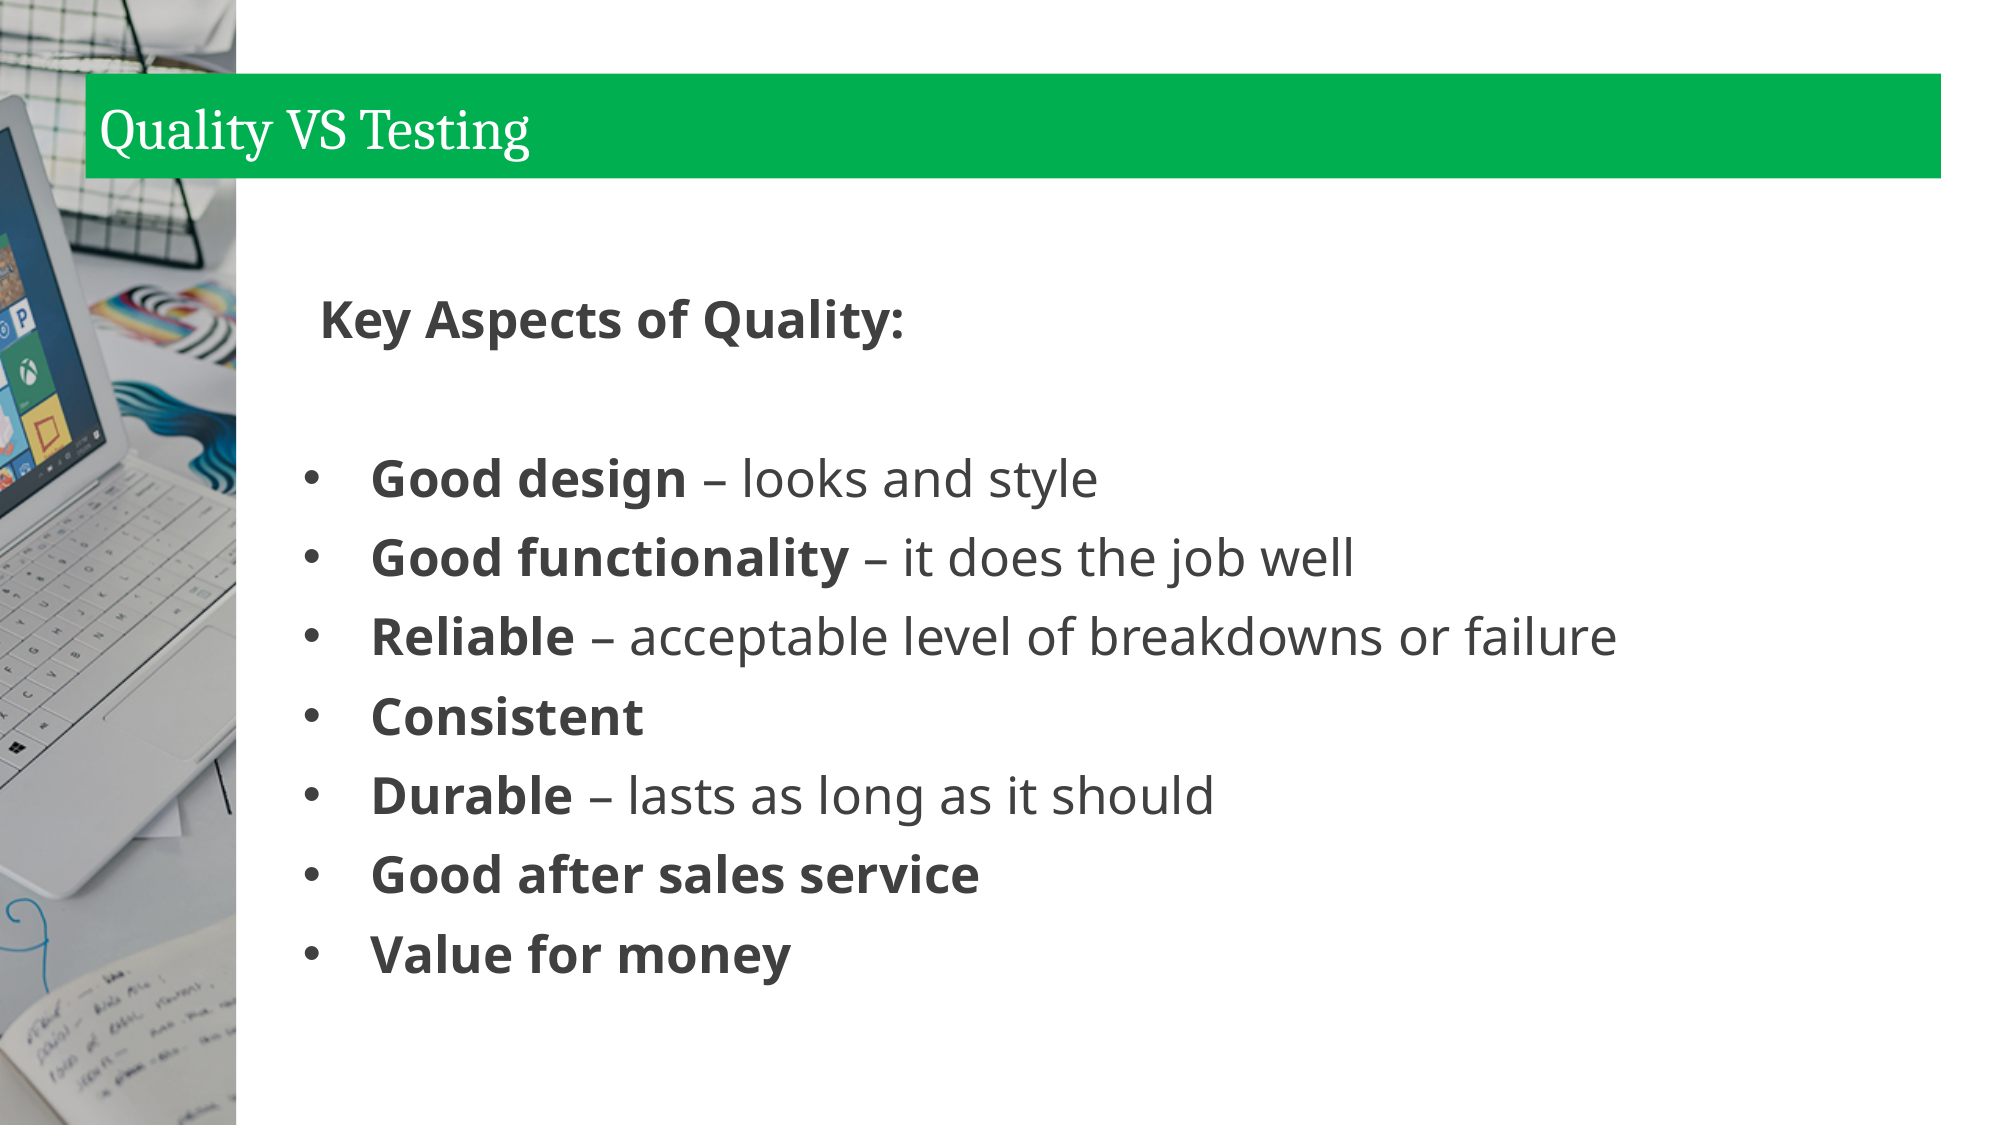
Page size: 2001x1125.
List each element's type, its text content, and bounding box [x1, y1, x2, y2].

list Key Aspects of Quality: Good design – looks and style Good functionality – it does the job well Reliable – acceptable level of breakdowns or failure Consistent Durable – lasts as long as it should Good after sales service Value for money [288, 274, 1941, 995]
picture [0, 0, 237, 1125]
title Quality VS Testing [85, 73, 1941, 179]
